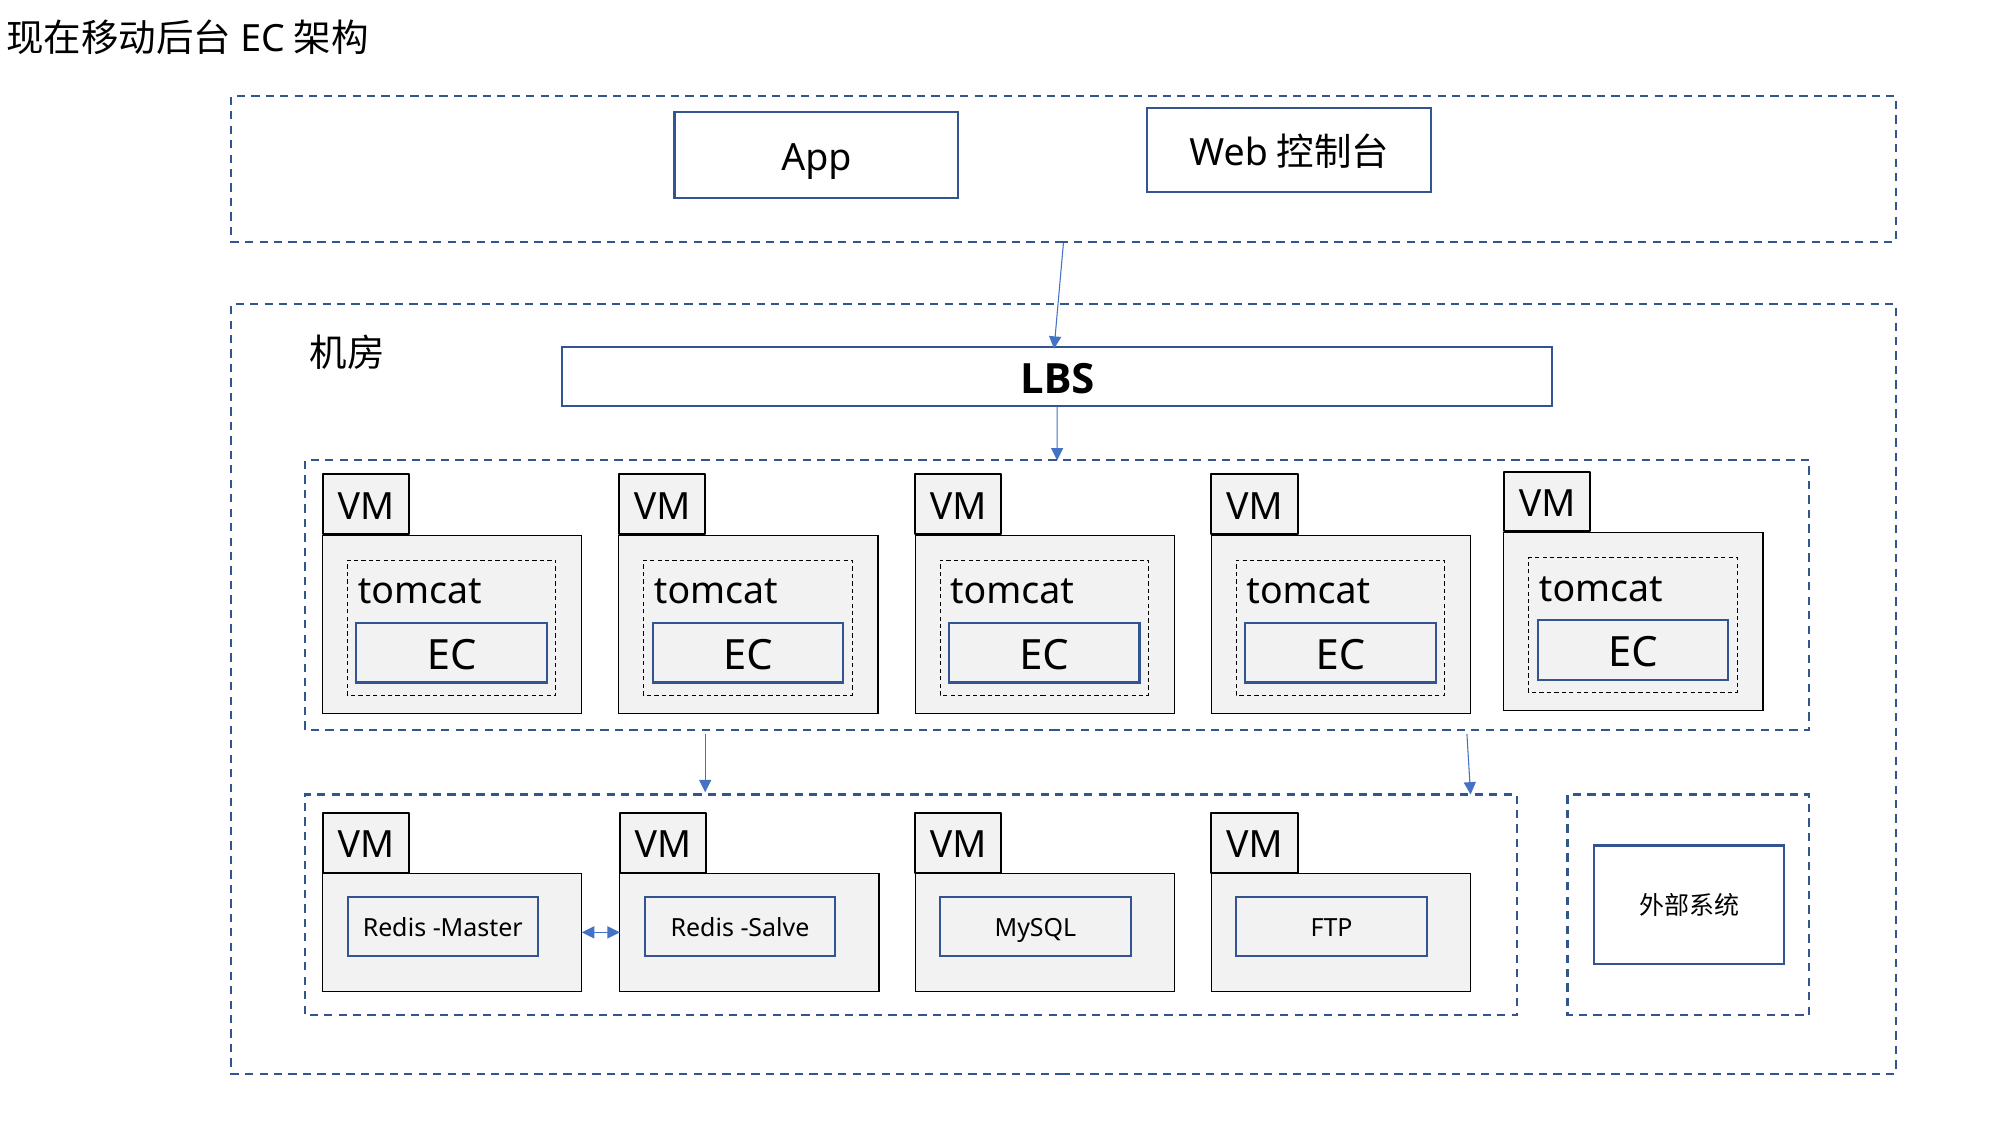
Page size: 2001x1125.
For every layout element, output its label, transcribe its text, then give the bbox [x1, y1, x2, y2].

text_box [1466, 734, 1471, 795]
text_box [230, 303, 1897, 1075]
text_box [322, 474, 582, 714]
text_box [230, 95, 1897, 243]
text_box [618, 474, 879, 714]
text_box 现在移动后台EC架构 [0, 6, 384, 67]
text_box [1211, 812, 1471, 992]
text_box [1053, 242, 1064, 349]
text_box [915, 474, 1175, 714]
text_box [619, 812, 880, 992]
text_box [915, 812, 1175, 992]
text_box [674, 107, 1432, 198]
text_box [322, 812, 582, 992]
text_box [1211, 474, 1471, 714]
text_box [1503, 471, 1764, 711]
